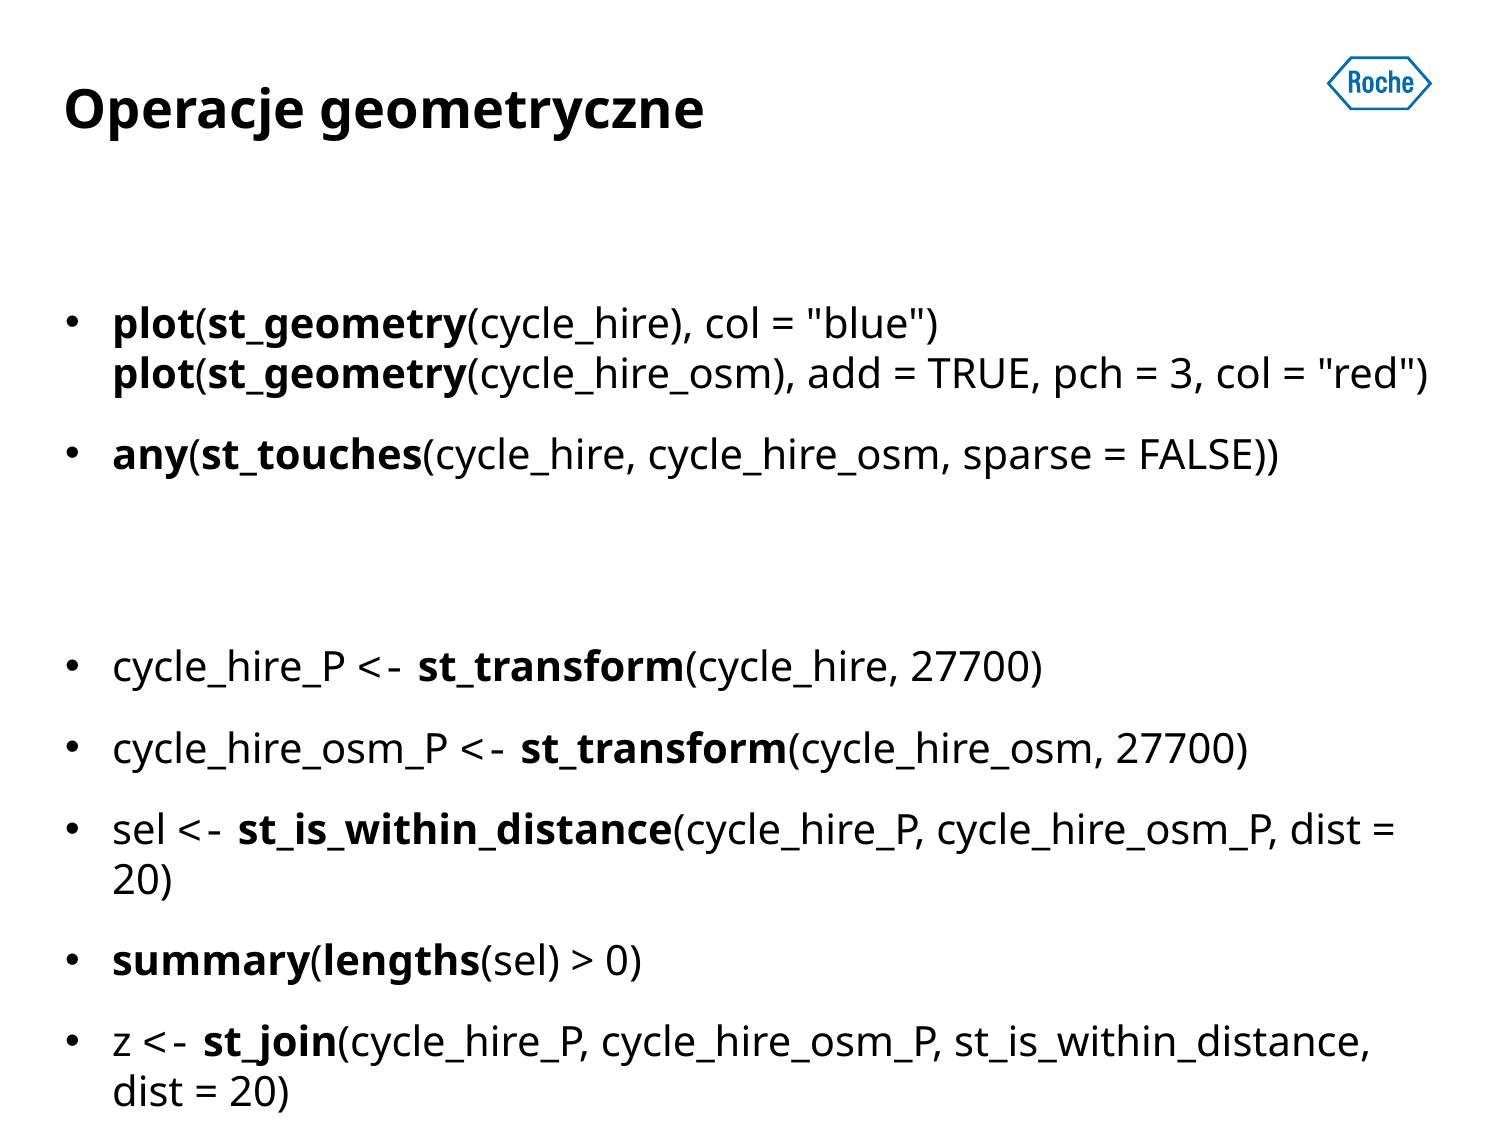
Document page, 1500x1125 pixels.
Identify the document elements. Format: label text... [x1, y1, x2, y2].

title Operacje geometryczne [63, 74, 1272, 290]
list plot(st_geometry(cycle_hire), col = "blue") plot(st_geometry(cycle_hire_osm), add = TRUE, pch = 3, col = "red") any(st_touches(cycle_hire, cycle_hire_osm, sparse = FALSE)) cycle_hire_P <- st_transform(cycle_hire, 27700) cycle_hire_osm_P <- st_transform(cycle_hire_osm, 27700) sel <- st_is_within_distance(cycle_hire_P, cycle_hire_osm_P, dist = 20) summary(lengths(sel) > 0) z <- st_join(cycle_hire_P, cycle_hire_osm_P, st_is_within_distance, dist = 20) [65, 296, 1436, 1030]
